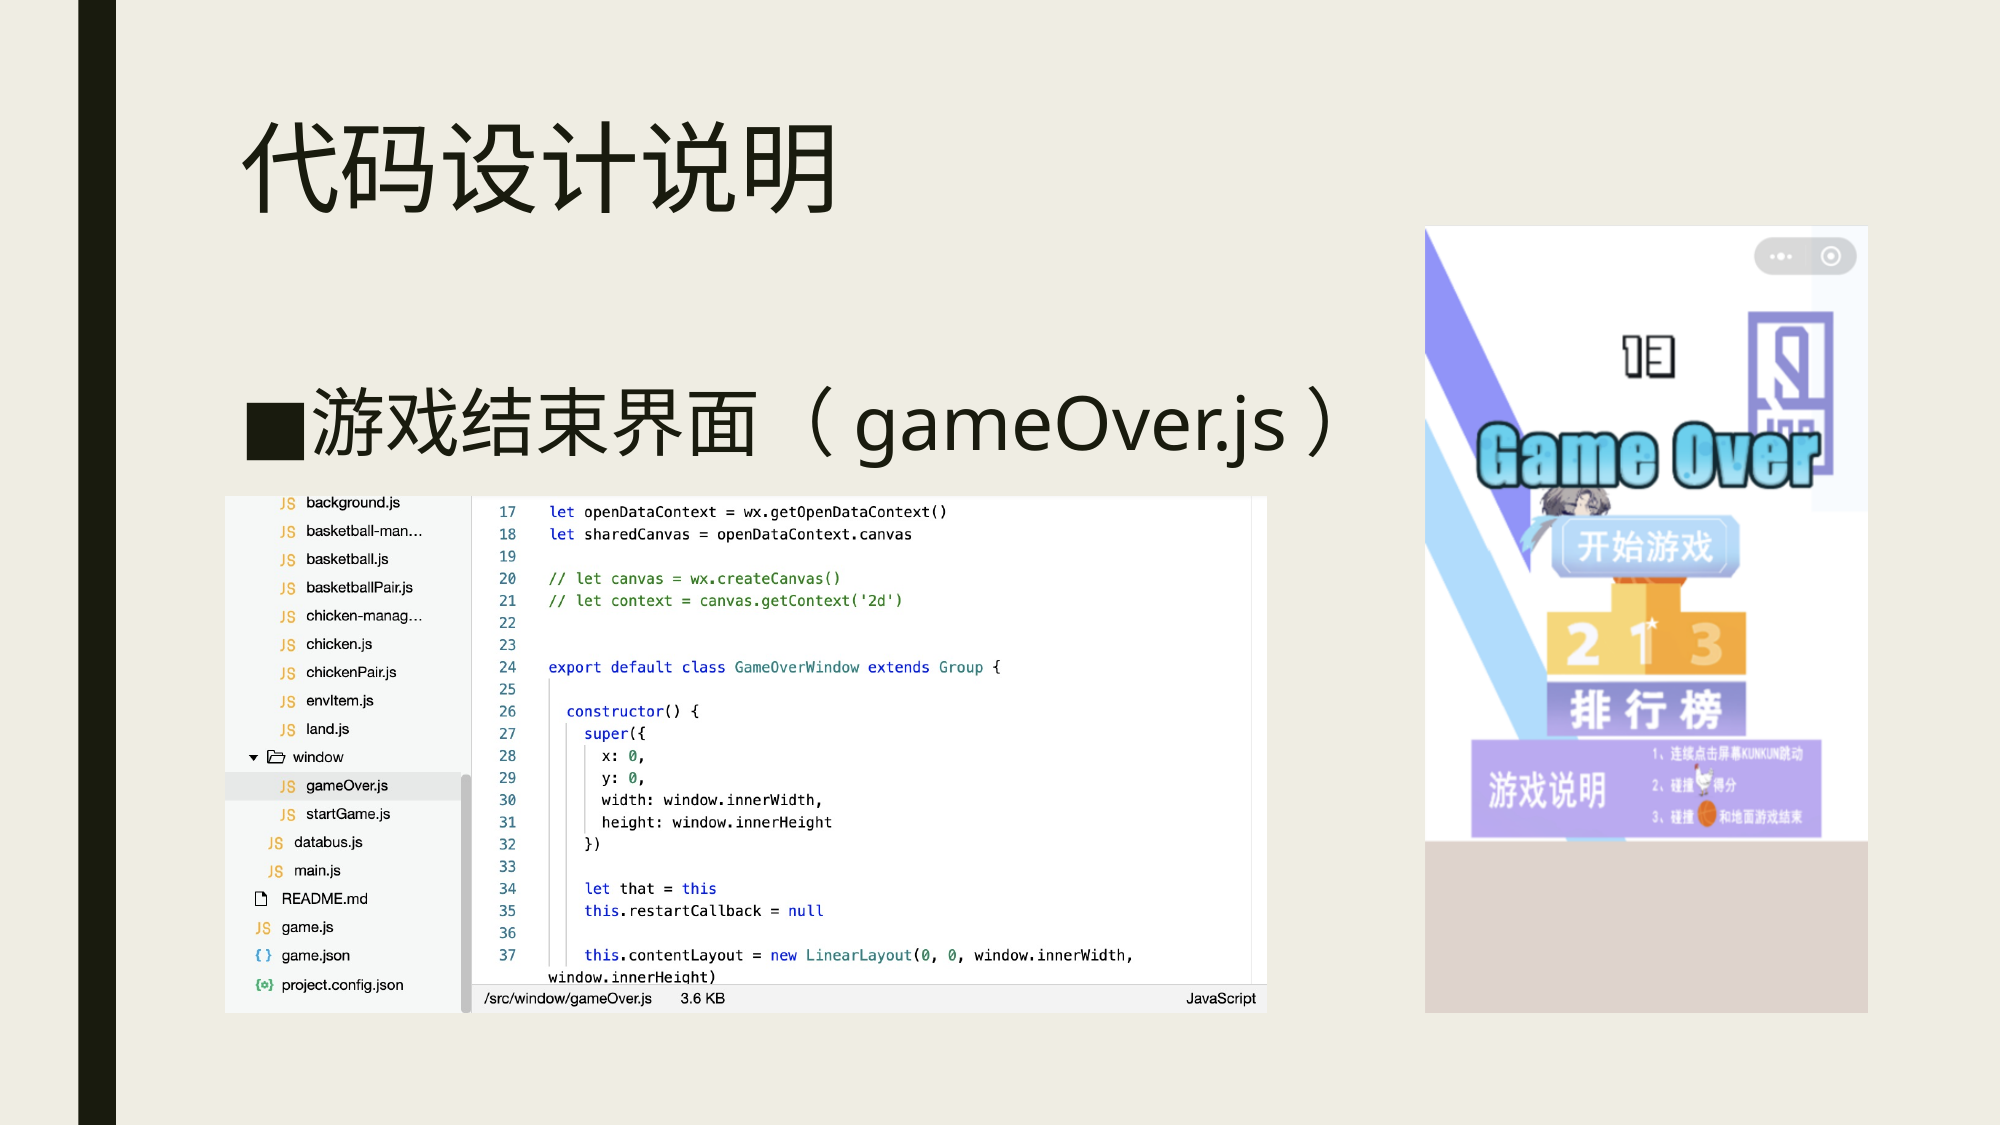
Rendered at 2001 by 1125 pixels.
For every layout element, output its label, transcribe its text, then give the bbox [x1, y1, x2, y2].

list 游戏结束界面（gameOver.js） [225, 375, 1425, 963]
picture [1425, 224, 1868, 1013]
title 代码设计说明 [225, 112, 1800, 357]
picture [224, 496, 1267, 1013]
